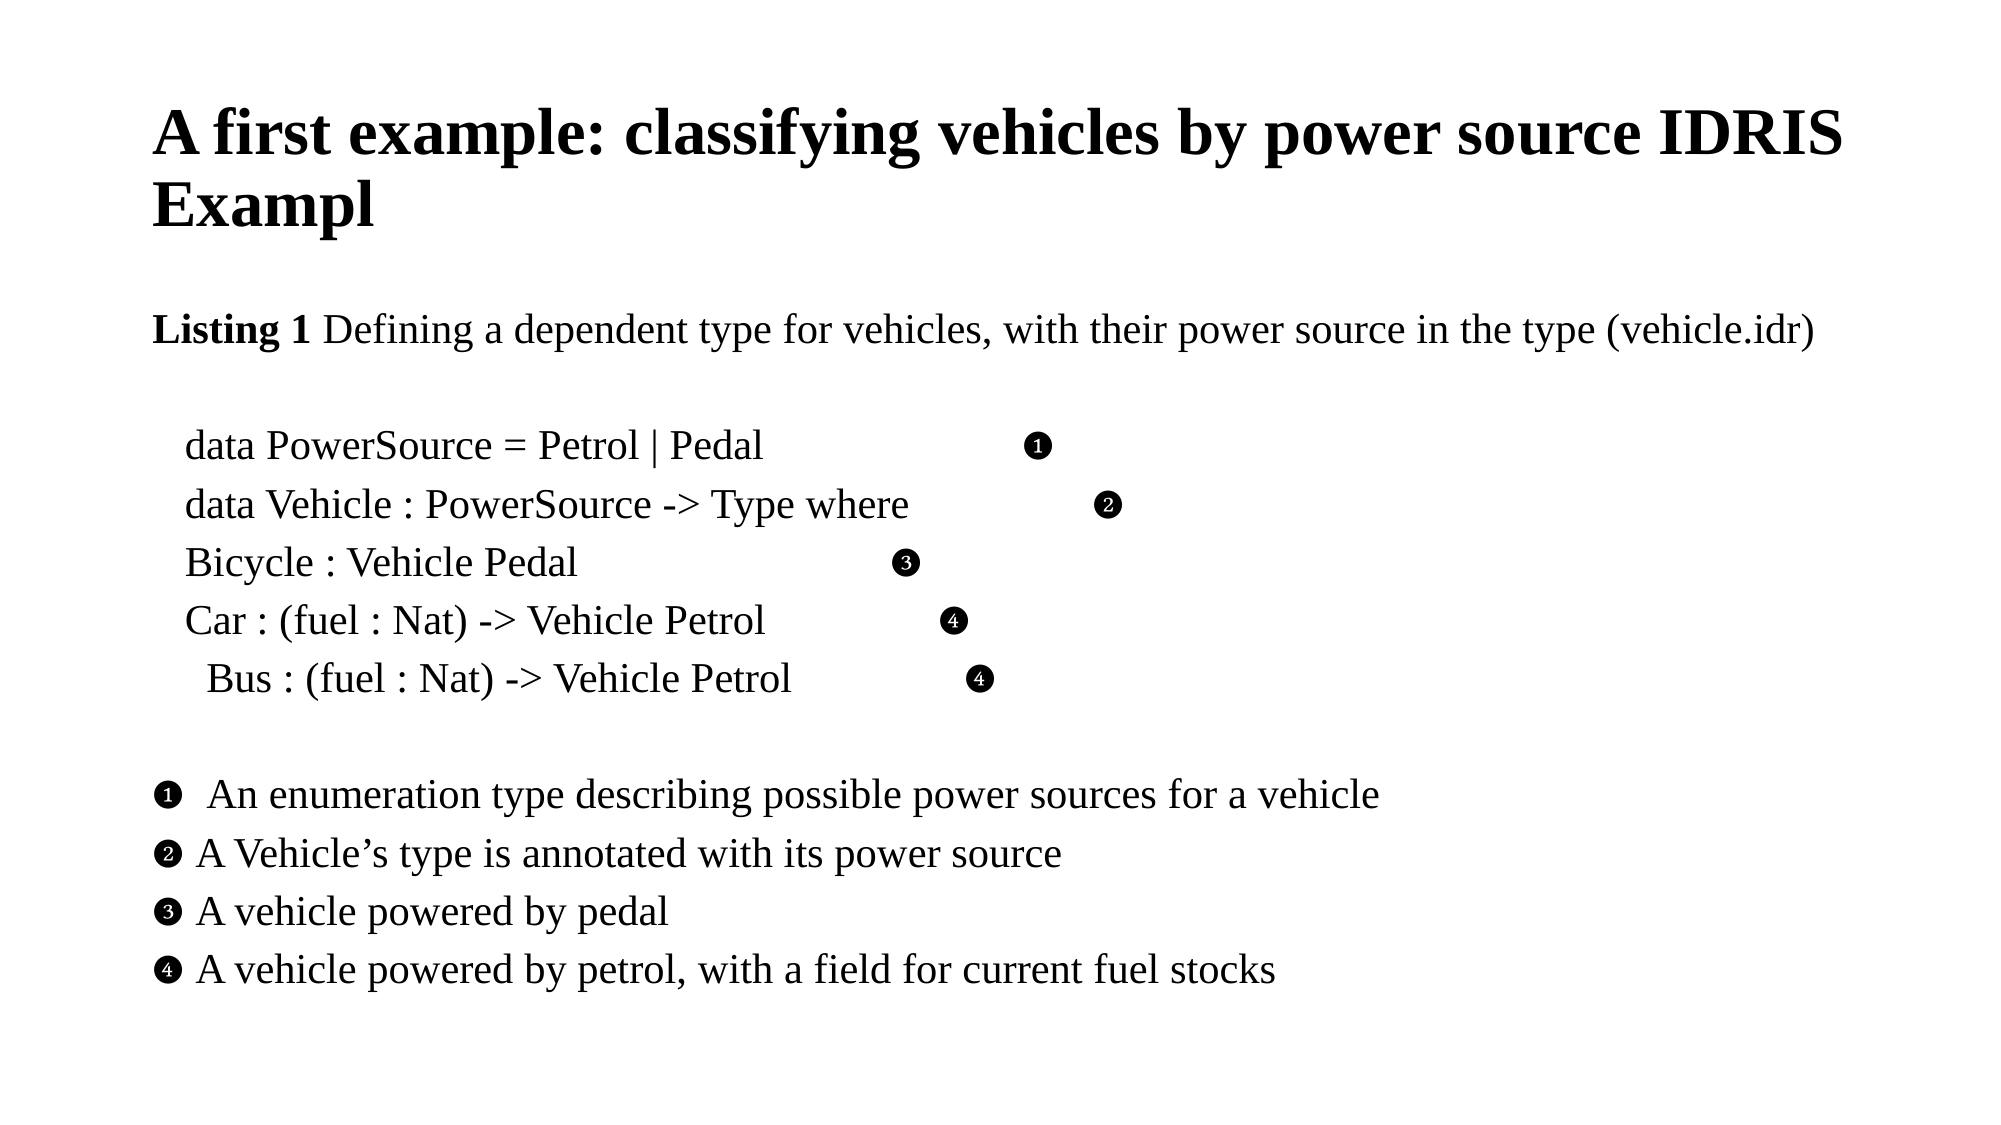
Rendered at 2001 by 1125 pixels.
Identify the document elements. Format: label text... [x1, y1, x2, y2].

list Listing 1 Defining a dependent type for vehicles, with their power source in the type (vehicle.idr) data PowerSource = Petrol | Pedal ❶ data Vehicle : PowerSource -> Type where ❷ Bicycle : Vehicle Pedal ❸ Car : (fuel : Nat) -> Vehicle Petrol ❹ Bus : (fuel : Nat) -> Vehicle Petrol ❹ ❶ An enumeration type describing possible power sources for a vehicle ❷ A Vehicle’s type is annotated with its power source ❸ A vehicle powered by pedal ❹ A vehicle powered by petrol, with a field for current fuel stocks [137, 299, 1863, 1014]
title A first example: classifying vehicles by power source IDRIS Exampl [137, 59, 1863, 278]
